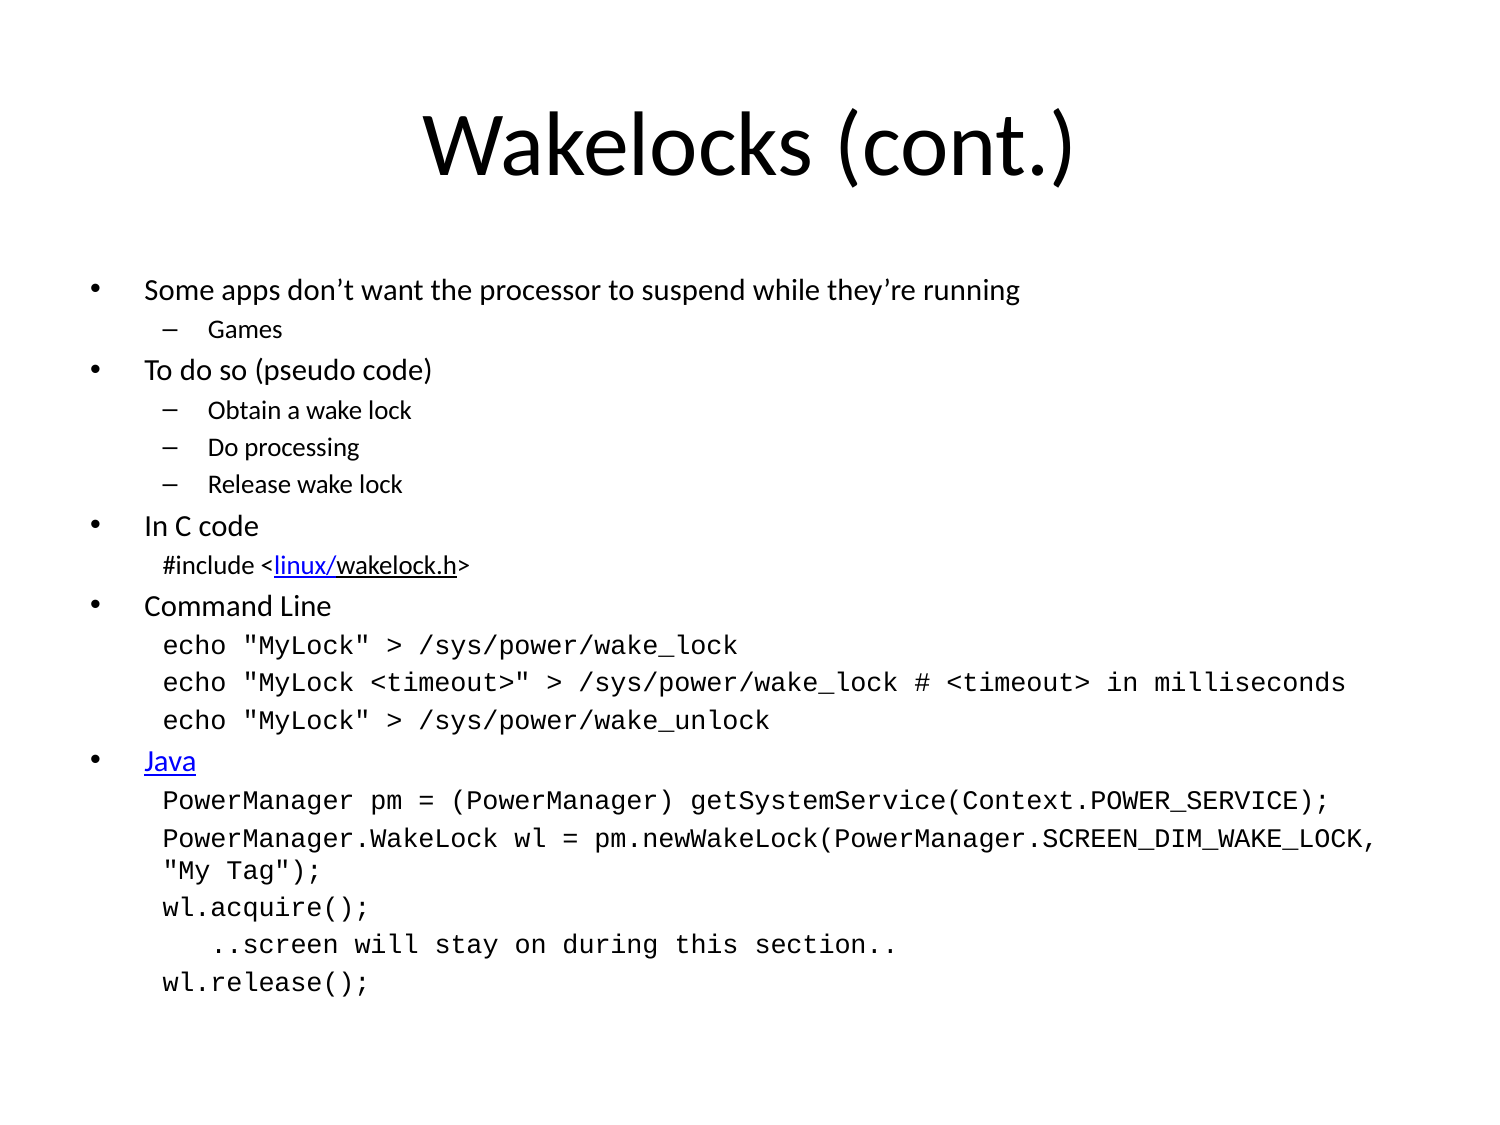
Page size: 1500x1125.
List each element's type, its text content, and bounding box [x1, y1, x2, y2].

title Wakelocks (cont.) [75, 45, 1425, 233]
list Some apps don’t want the processor to suspend while they’re running Games To do so (pseudo code) Obtain a wake lock Do processing Release wake lock In C code #include <linux/wakelock.h> Command Line echo "MyLock" > /sys/power/wake_lock echo "MyLock <timeout>" > /sys/power/wake_lock # <timeout> in milliseconds echo "MyLock" > /sys/power/wake_unlock Java PowerManager pm = (PowerManager) getSystemService(Context.POWER_SERVICE); PowerManager.WakeLock wl = pm.newWakeLock(PowerManager.SCREEN_DIM_WAKE_LOCK, "My Tag"); wl.acquire(); ..screen will stay on during this section.. wl.release(); [75, 262, 1425, 1013]
